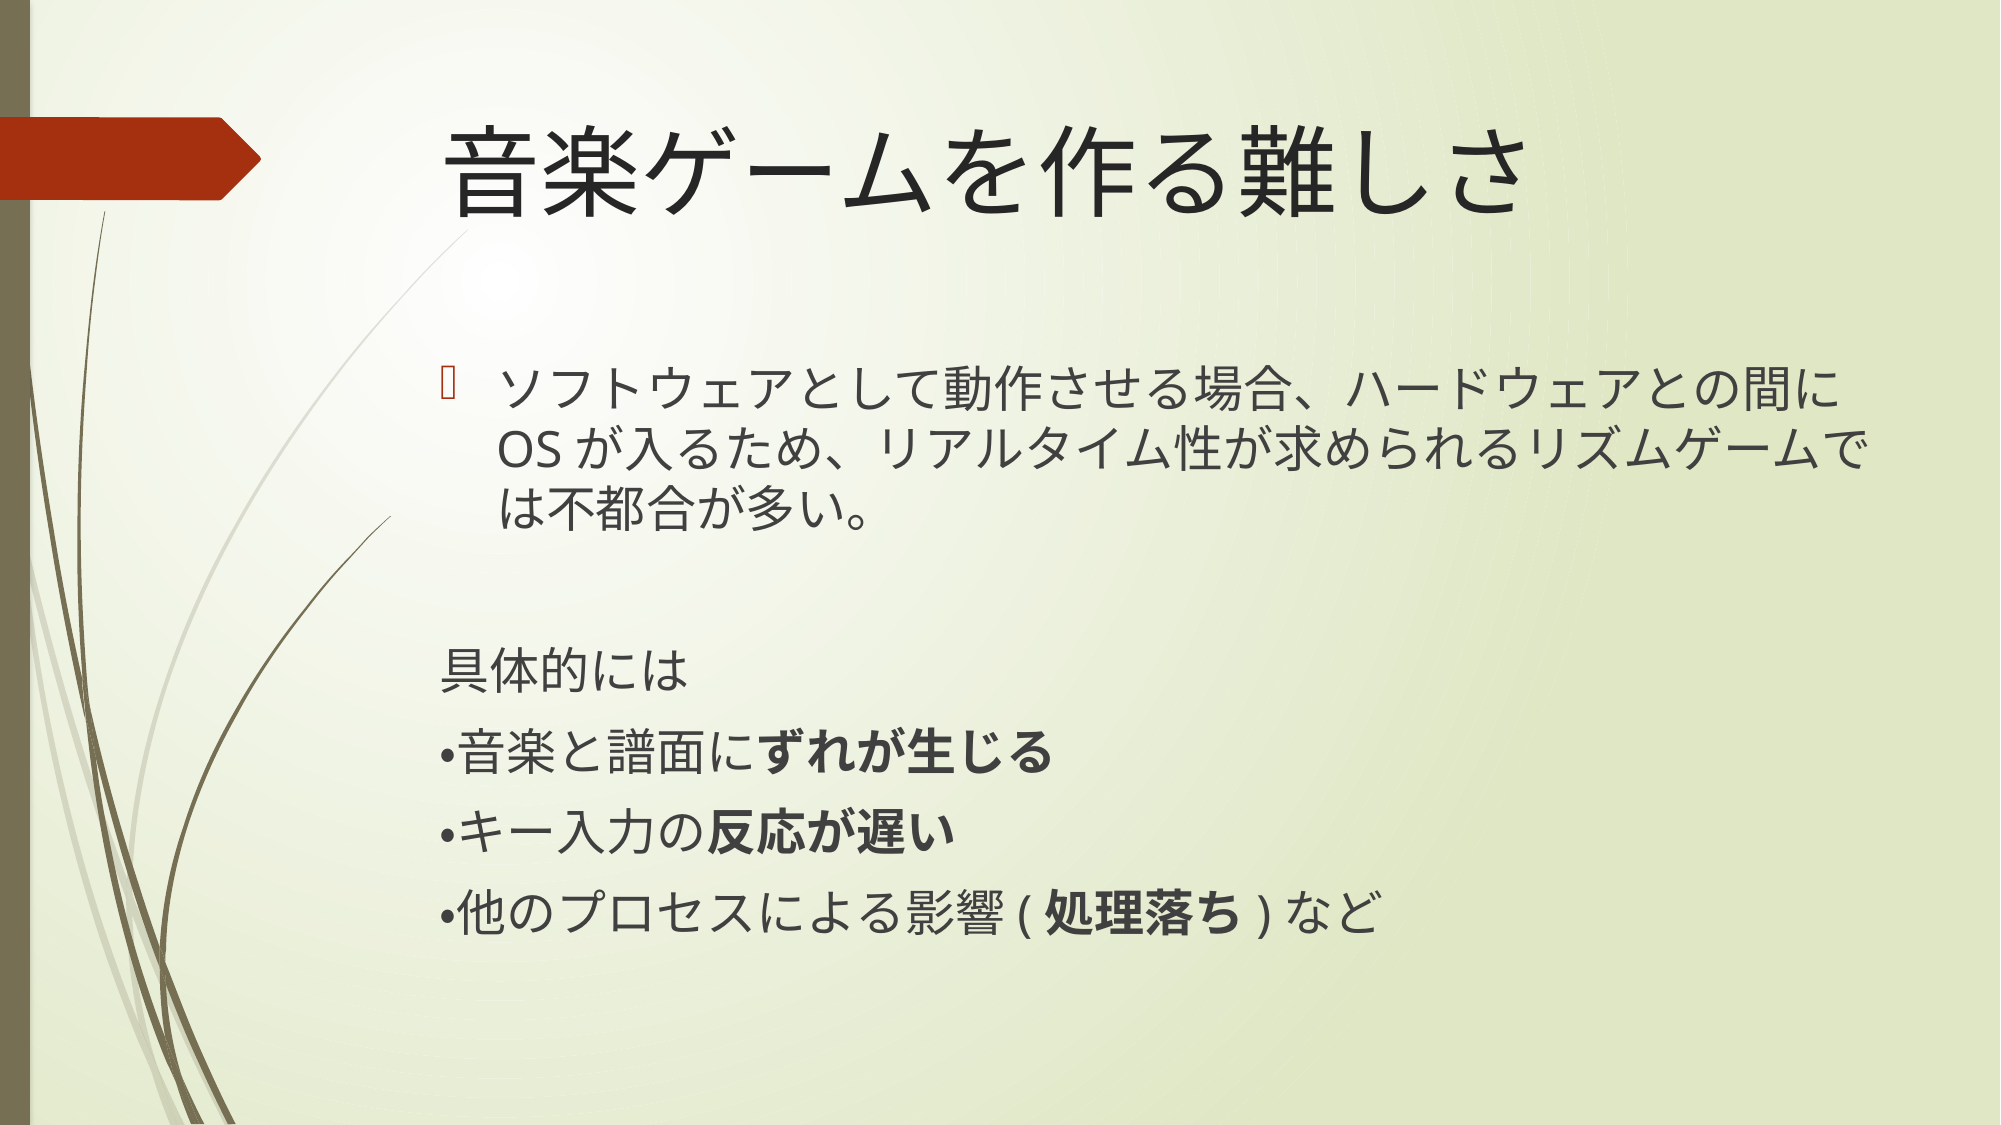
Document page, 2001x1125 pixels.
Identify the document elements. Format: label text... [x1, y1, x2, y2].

list ソフトウェアとして動作させる場合、ハードウェアとの間にOSが入るため、リアルタイム性が求められるリズムゲームでは不都合が多い。 具体的には ・音楽と譜面にずれが生じる ・キー入力の反応が遅い ・他のプロセスによる影響(処理落ち)など [424, 350, 1888, 1080]
title 音楽ゲームを作る難しさ [425, 102, 1888, 313]
